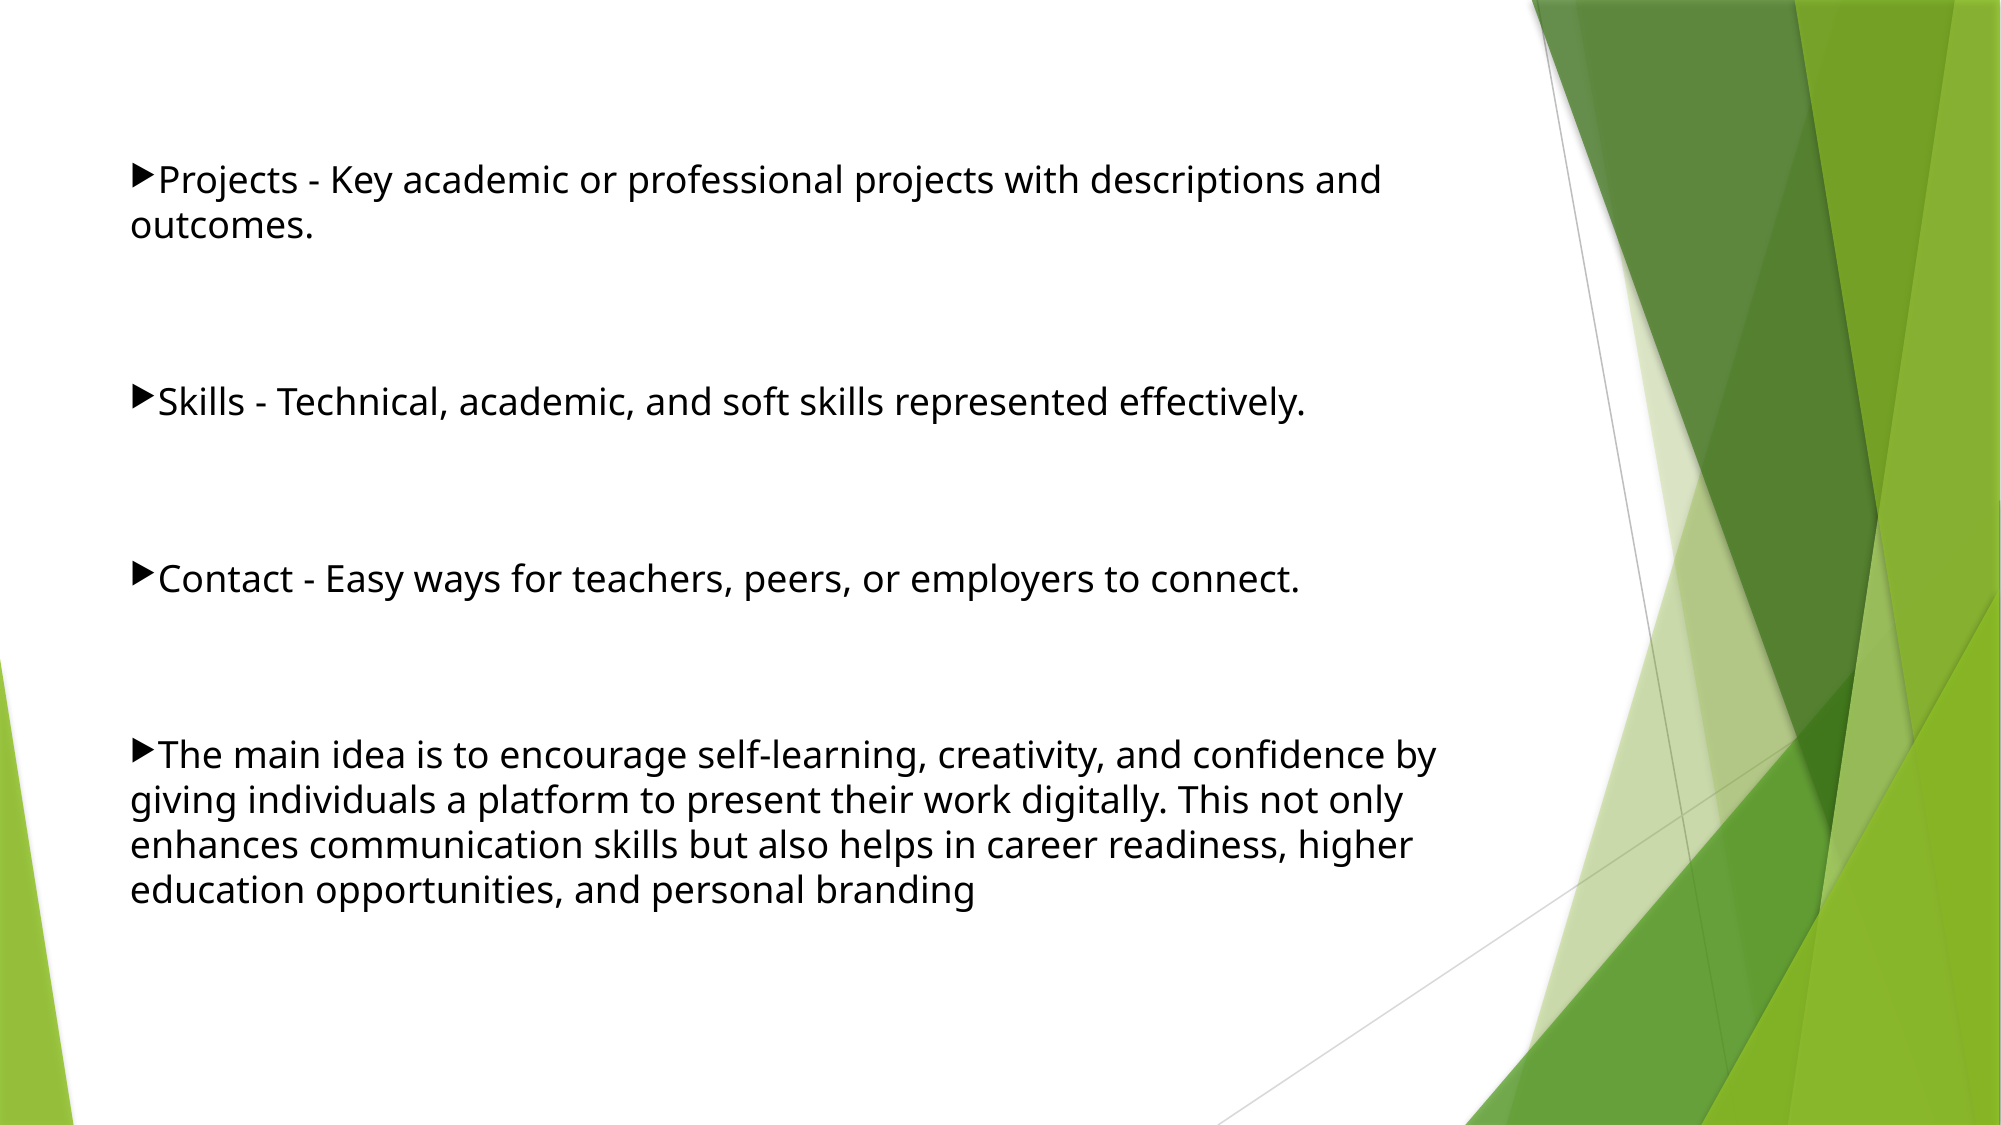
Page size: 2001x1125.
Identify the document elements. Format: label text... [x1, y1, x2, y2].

list Projects - Key academic or professional projects with descriptions and outcomes. Skills - Technical, academic, and soft skills represented effectively. Contact - Easy ways for teachers, peers, or employers to connect. The main idea is to encourage self-learning, creativity, and confidence by giving individuals a platform to present their work digitally. This not only enhances communication skills but also helps in career readiness, higher education opportunities, and personal branding [115, 148, 1526, 920]
